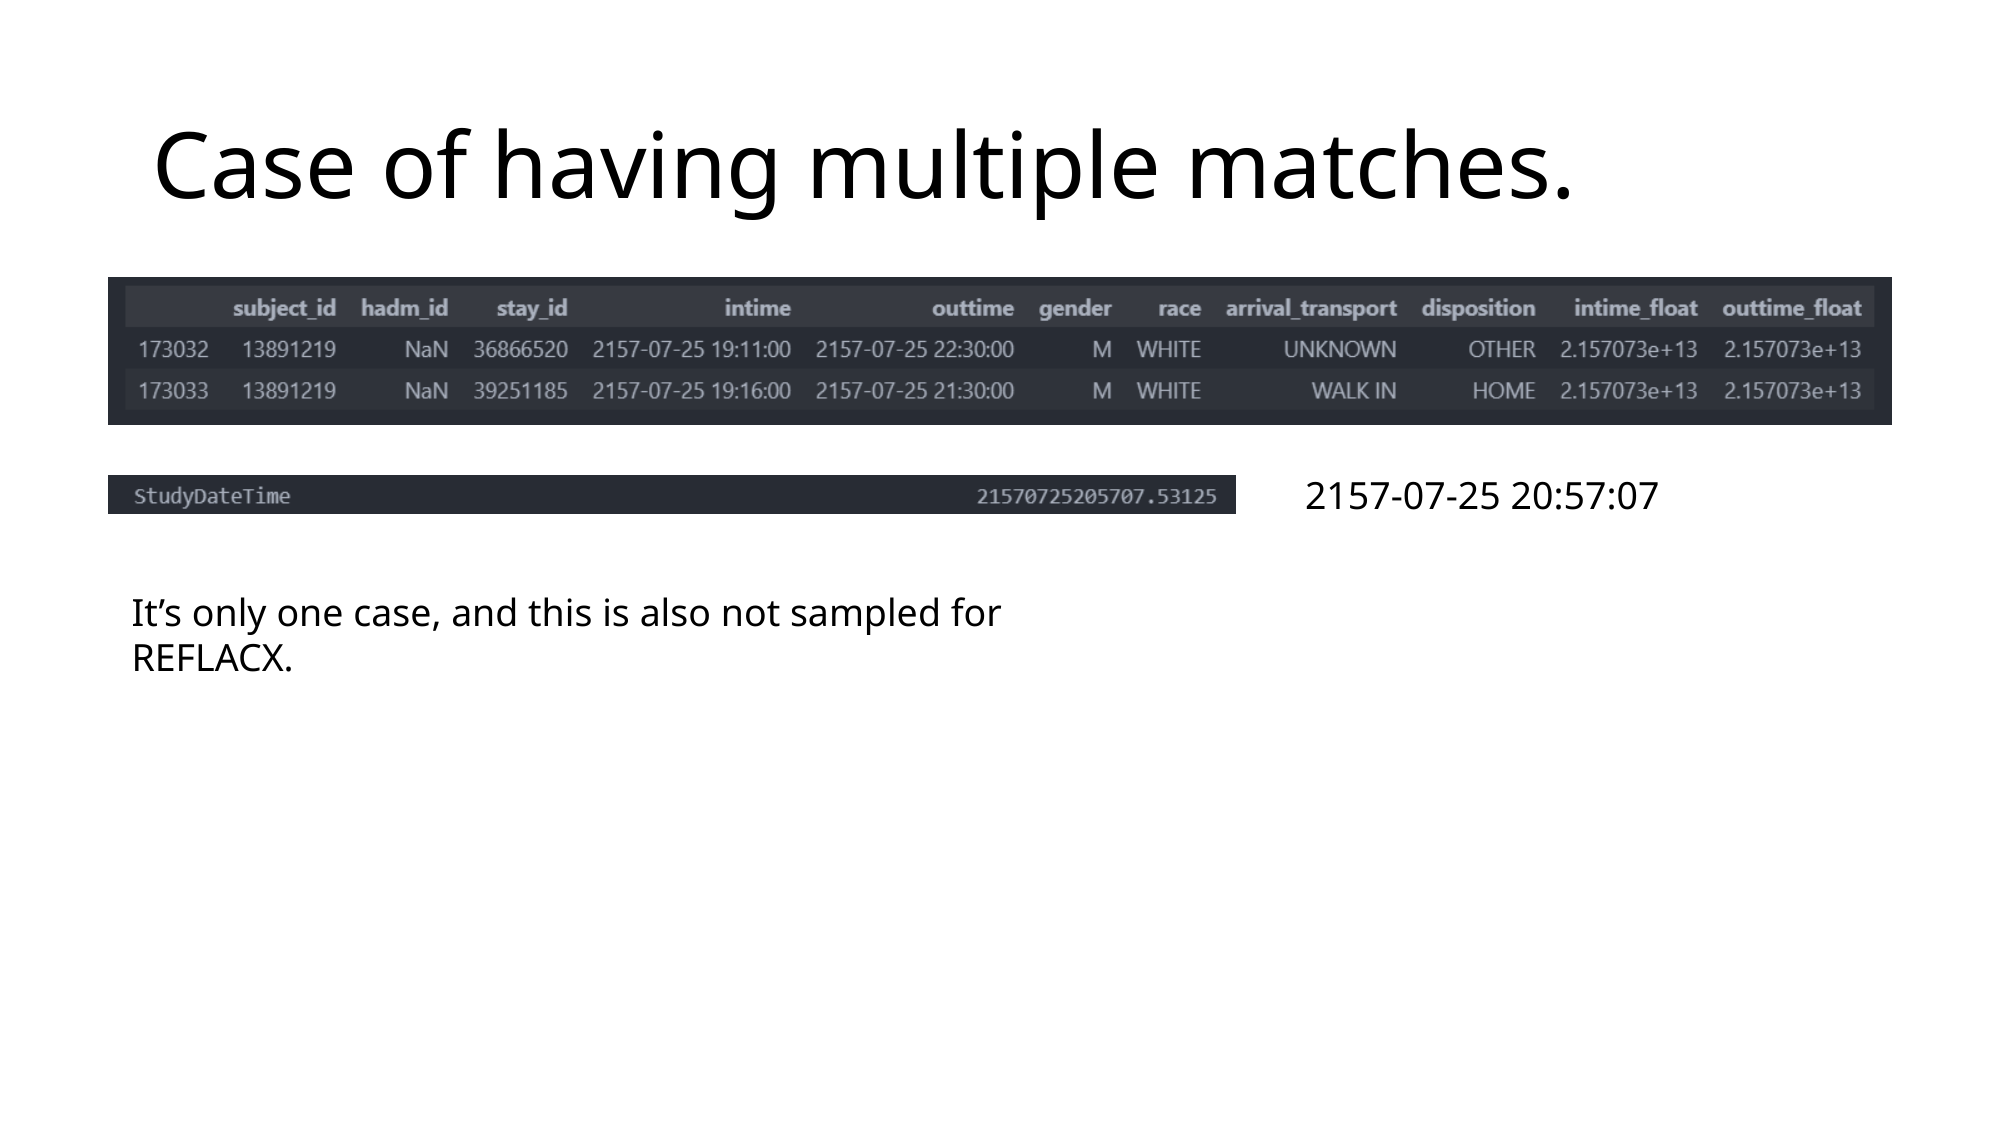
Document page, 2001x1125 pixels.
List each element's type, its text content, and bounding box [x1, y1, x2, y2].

text_box It’s only one case, and this is also not sampled for REFLACX. [116, 581, 1161, 686]
picture [108, 277, 1892, 425]
text_box 2157-07-25 20:57:07 [1290, 464, 1731, 525]
title Case of having multiple matches. [137, 59, 1863, 277]
picture [107, 475, 1236, 514]
